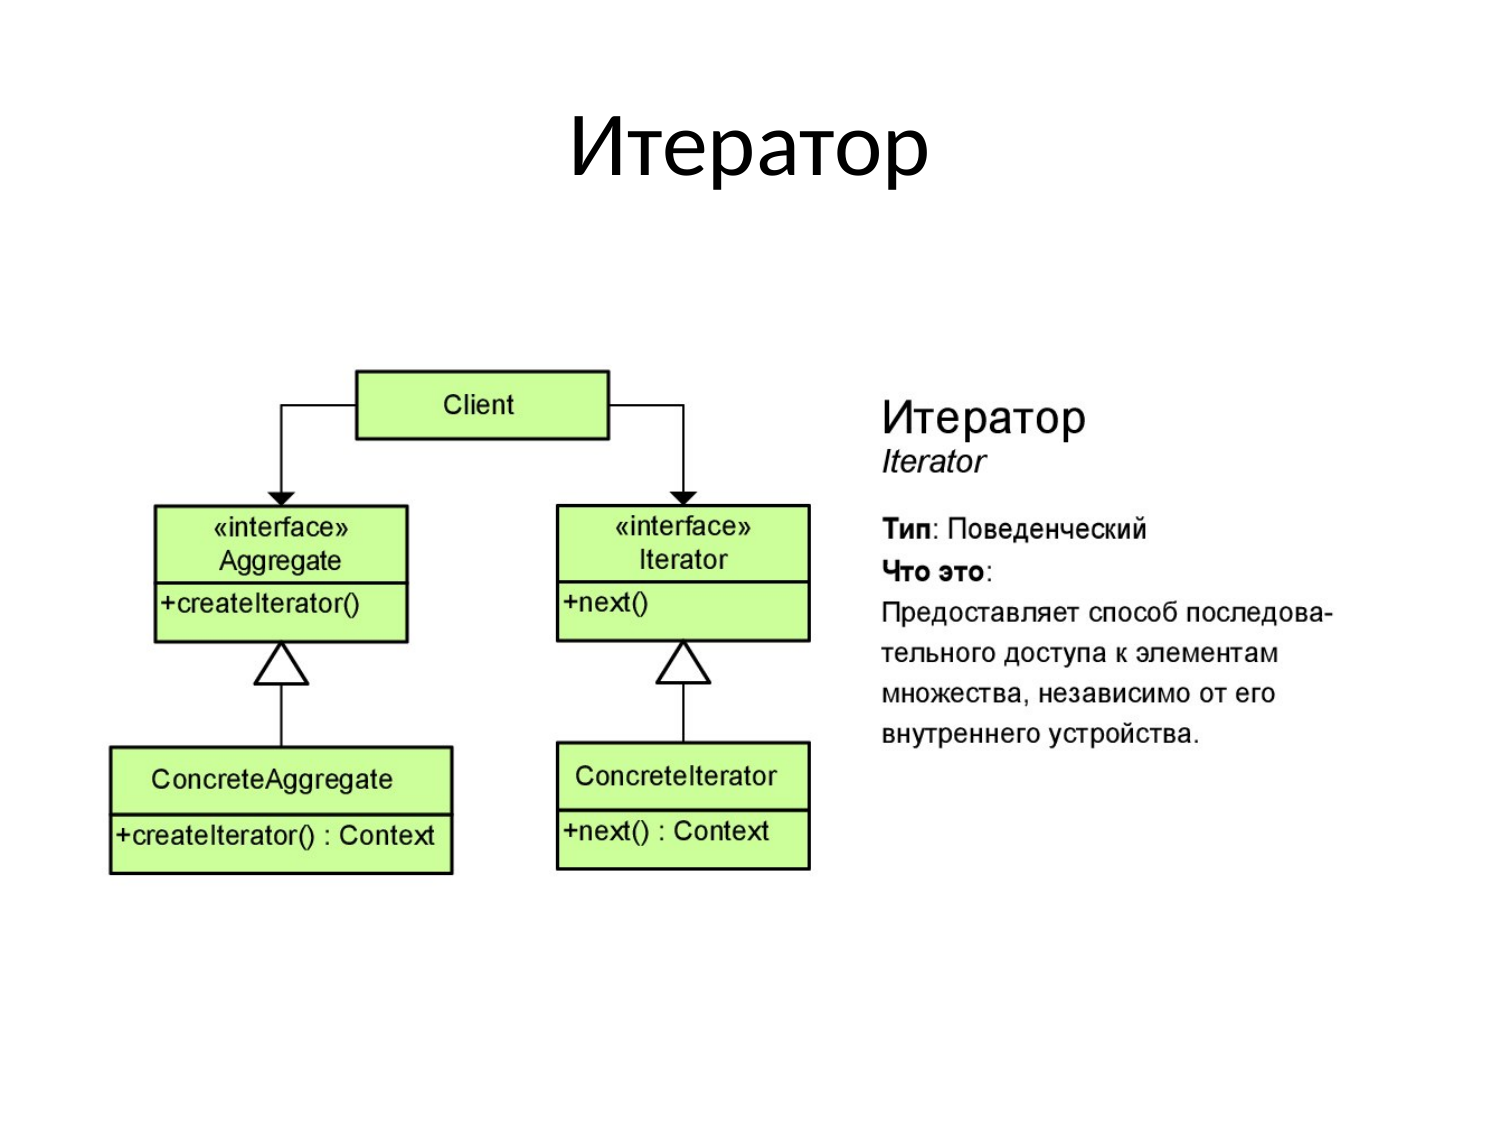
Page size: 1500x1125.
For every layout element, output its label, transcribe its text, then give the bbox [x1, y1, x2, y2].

title Итератор [75, 45, 1425, 233]
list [74, 347, 1426, 920]
